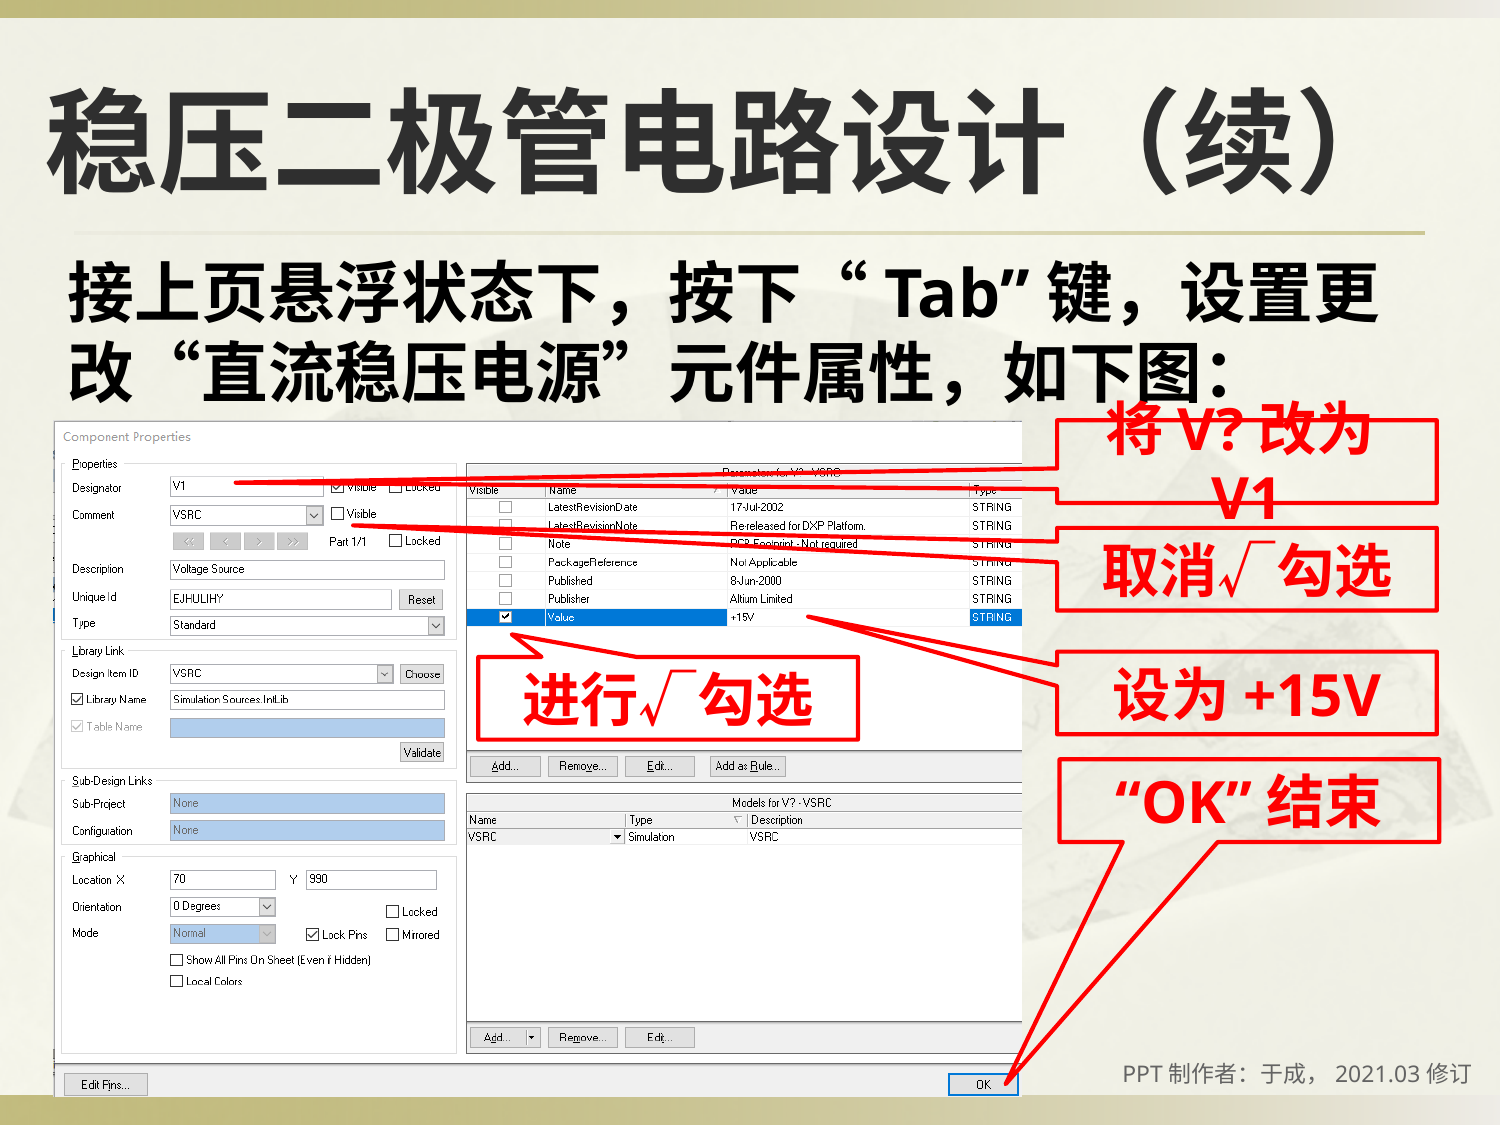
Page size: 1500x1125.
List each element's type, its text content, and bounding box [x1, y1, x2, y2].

text_box 设为+15V [1027, 649, 1439, 737]
text_box 将V?改为V1 [1027, 418, 1439, 506]
text_box 接上页悬浮状态下，按下“Tab”键，设置更改“直流稳压电源”元件属性，如下图： [53, 243, 1437, 419]
title 稳压二极管电路设计（续） [29, 45, 1425, 233]
text_box 取消√勾选 [1027, 525, 1439, 613]
footer PPT制作者：于成，2021.03修订 [1027, 1050, 1487, 1097]
picture [52, 419, 1023, 1098]
text_box “OK”结束 [1027, 757, 1442, 1063]
